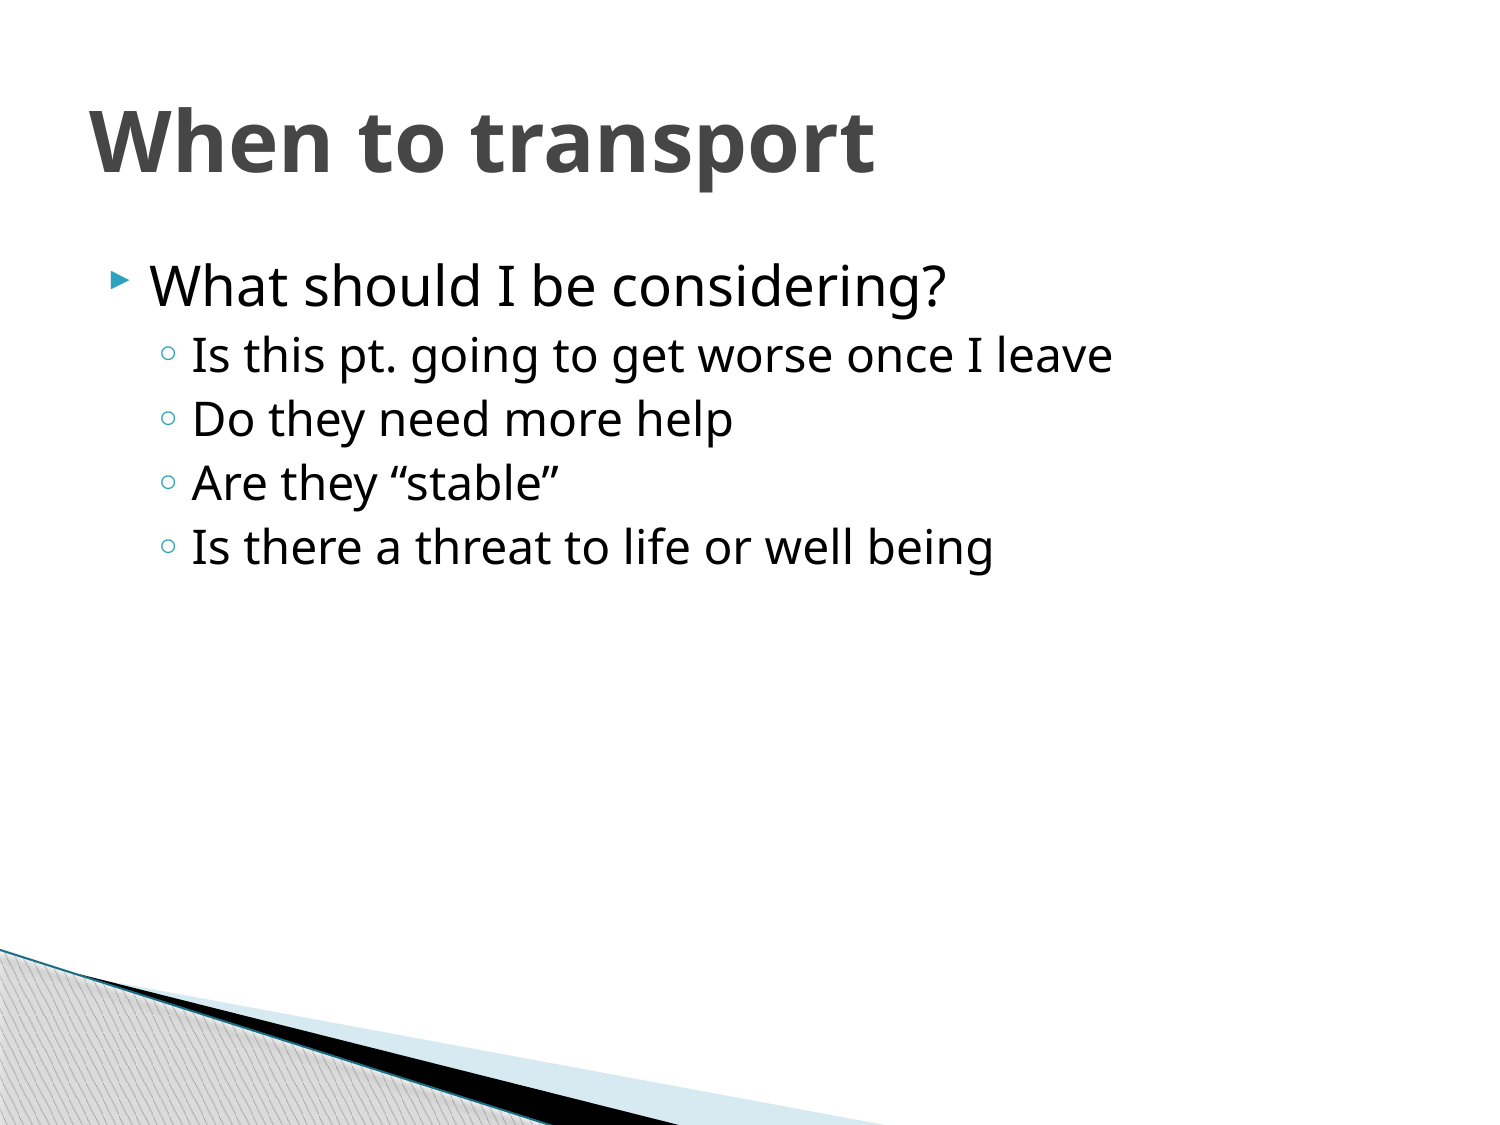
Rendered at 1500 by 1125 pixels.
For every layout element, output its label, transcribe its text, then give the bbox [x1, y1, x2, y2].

list What should I be considering? Is this pt. going to get worse once I leave Do they need more help Are they “stable” Is there a threat to life or well being [75, 243, 1425, 986]
title When to transport [75, 45, 1425, 233]
